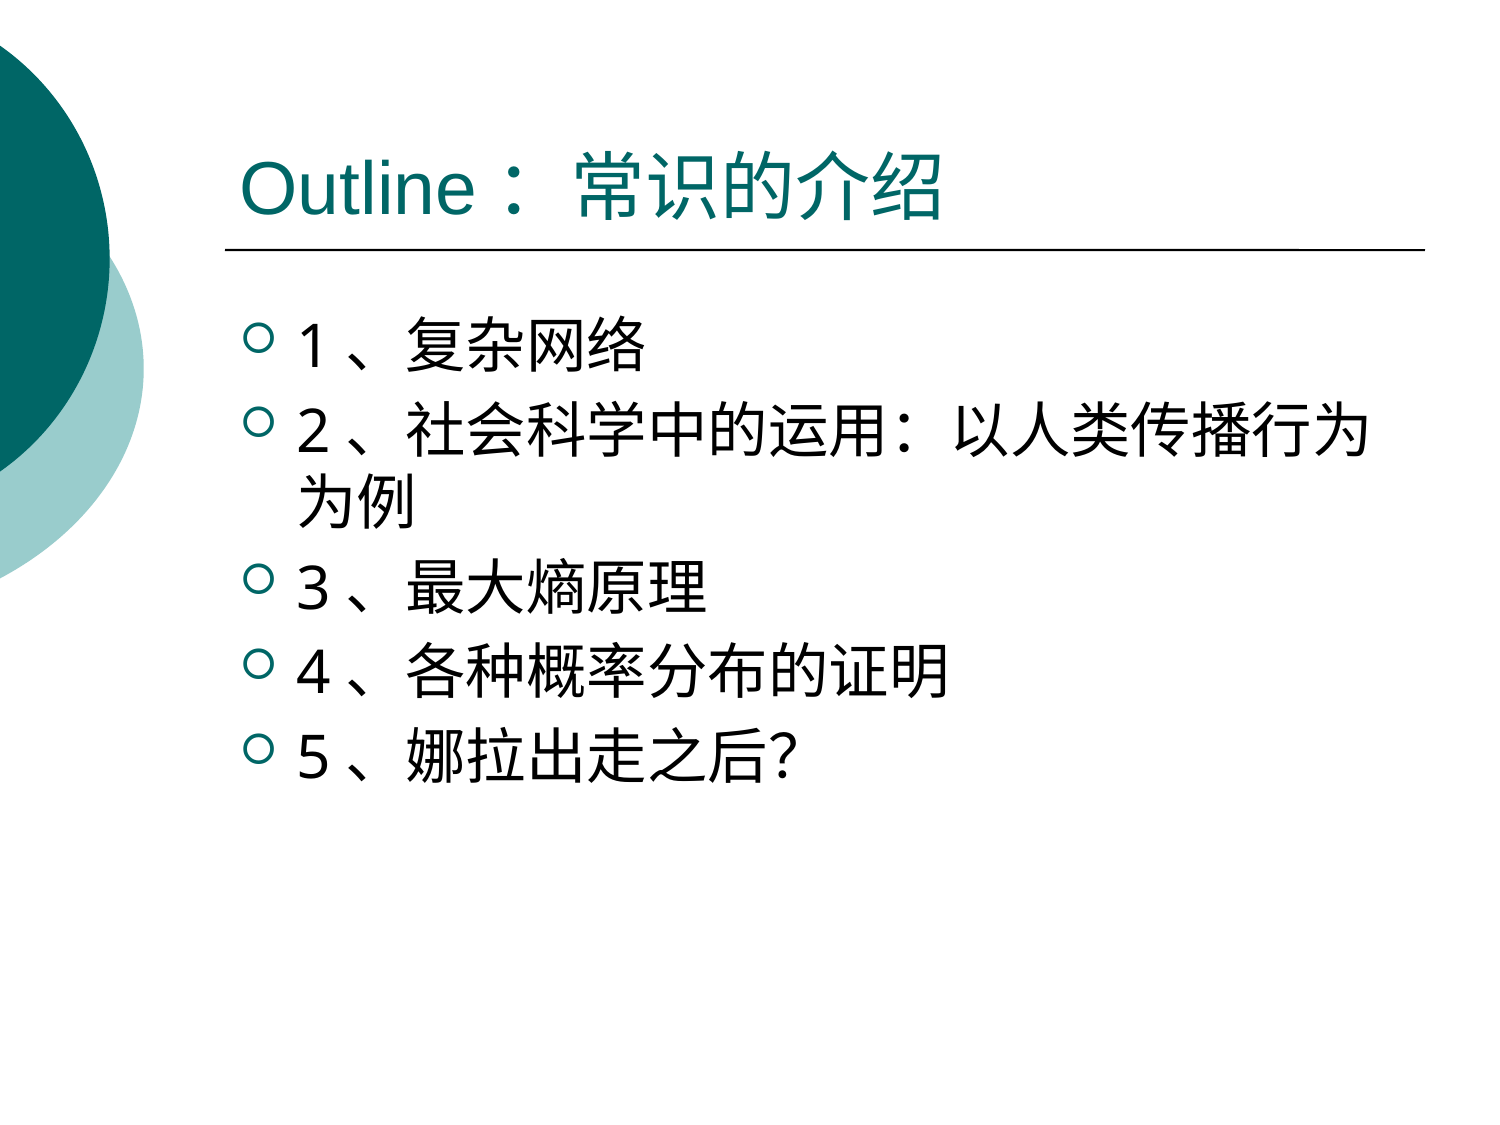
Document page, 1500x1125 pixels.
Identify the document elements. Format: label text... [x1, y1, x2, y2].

list 1、复杂网络 2、社会科学中的运用：以人类传播行为为例 3、最大熵原理 4、各种概率分布的证明 5、娜拉出走之后？ [224, 299, 1425, 975]
title Outline：常识的介绍 [224, 49, 1425, 238]
